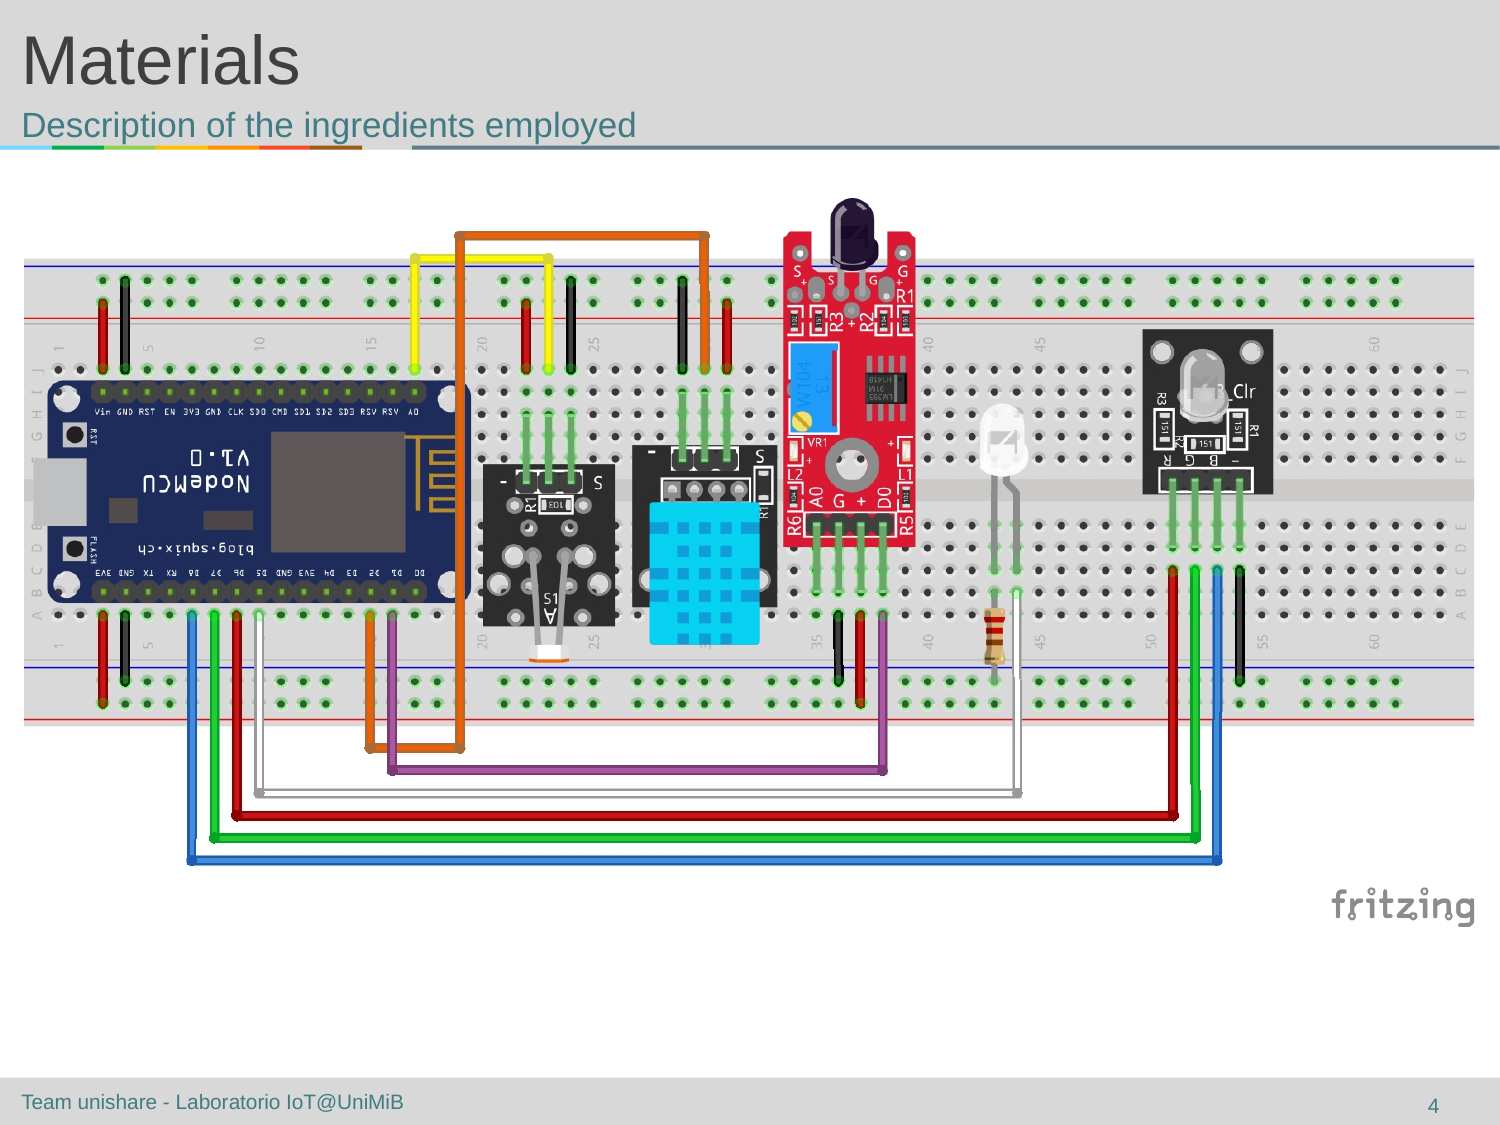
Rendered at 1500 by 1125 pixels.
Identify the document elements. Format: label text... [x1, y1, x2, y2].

slide_number ‹#› [1355, 1087, 1461, 1124]
footer Team unishare - Laboratorio IoT@UniMiB [0, 1090, 600, 1112]
picture [24, 197, 1476, 928]
list Description of the ingredients employed [0, 92, 1500, 146]
title Materials [0, 0, 1500, 92]
